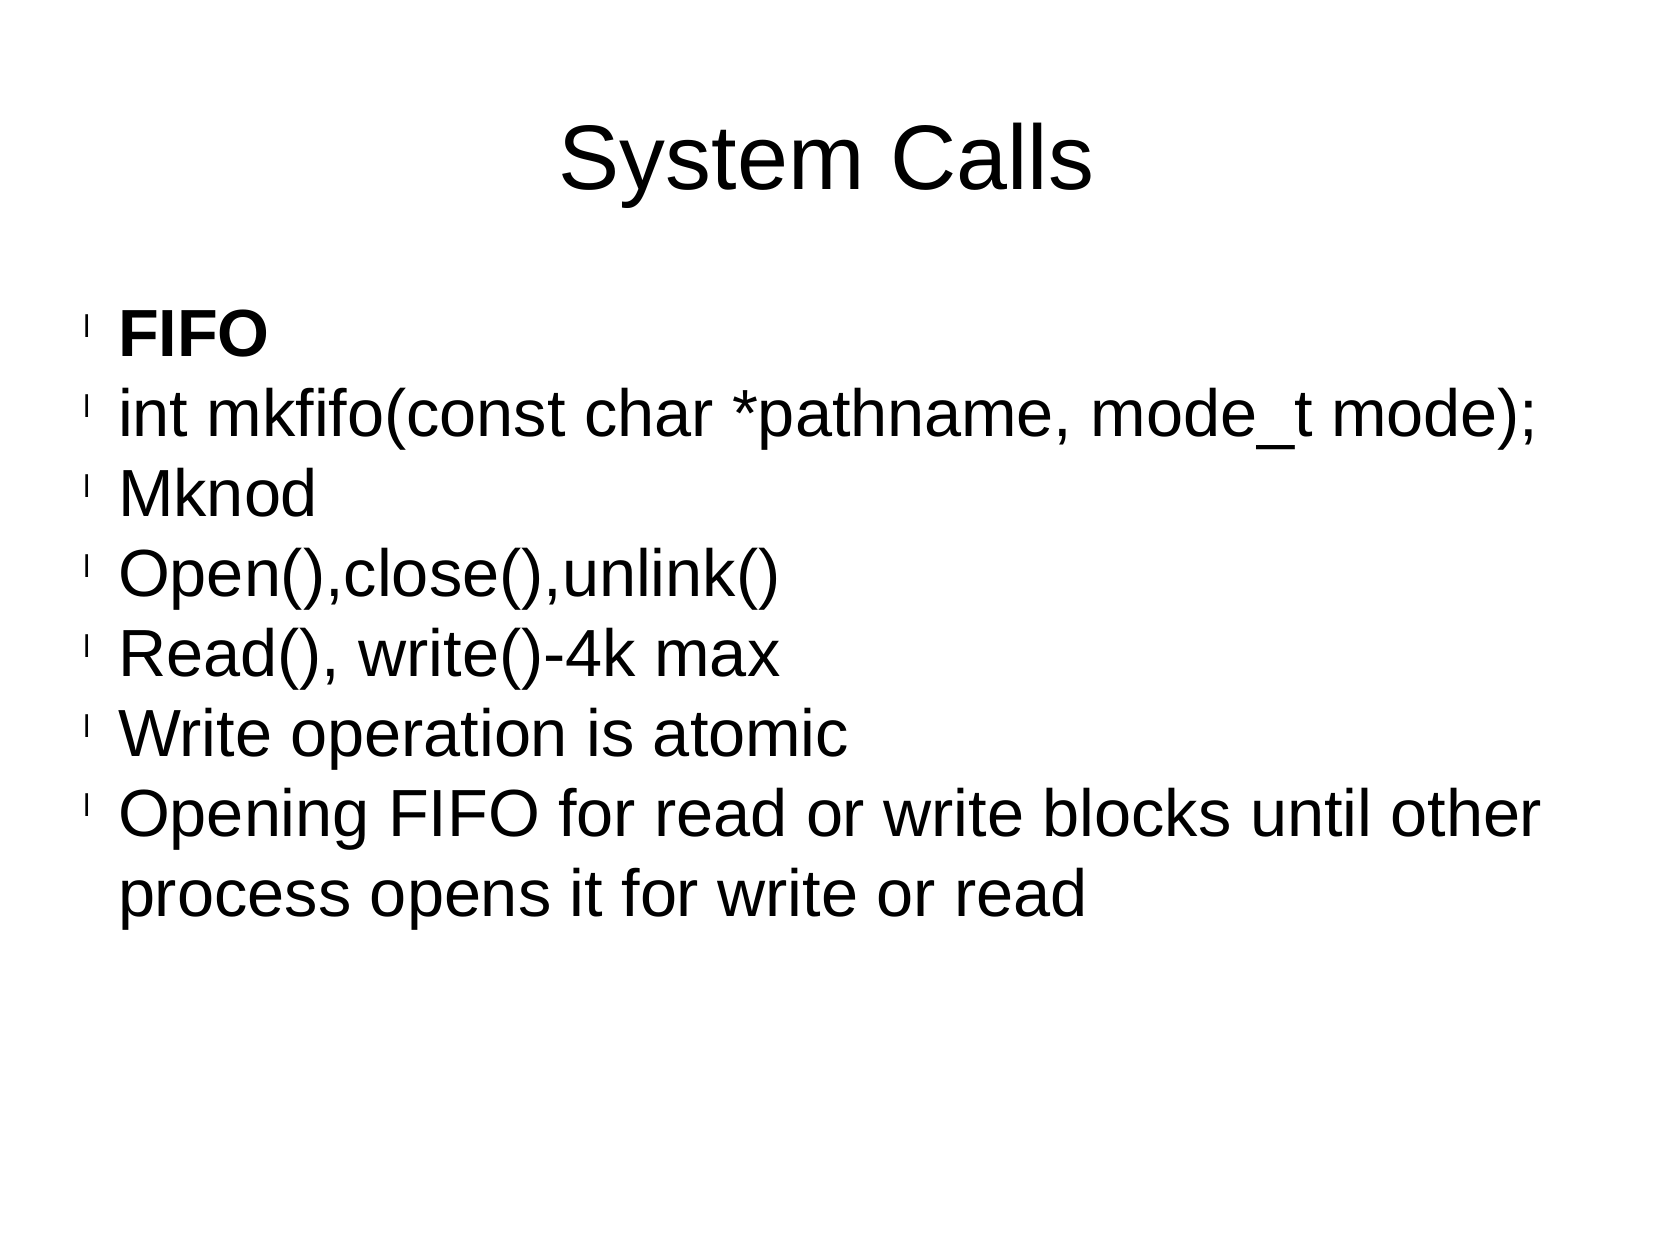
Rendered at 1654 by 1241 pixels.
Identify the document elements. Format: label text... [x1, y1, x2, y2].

text_box System Calls [82, 49, 1571, 257]
text_box FIFO int mkfifo(const char *pathname, mode_t mode); Mknod Open(),close(),unlink() Read(), write()-4k max Write operation is atomic Opening FIFO for read or write blocks until other process opens it for write or read [82, 290, 1571, 1010]
